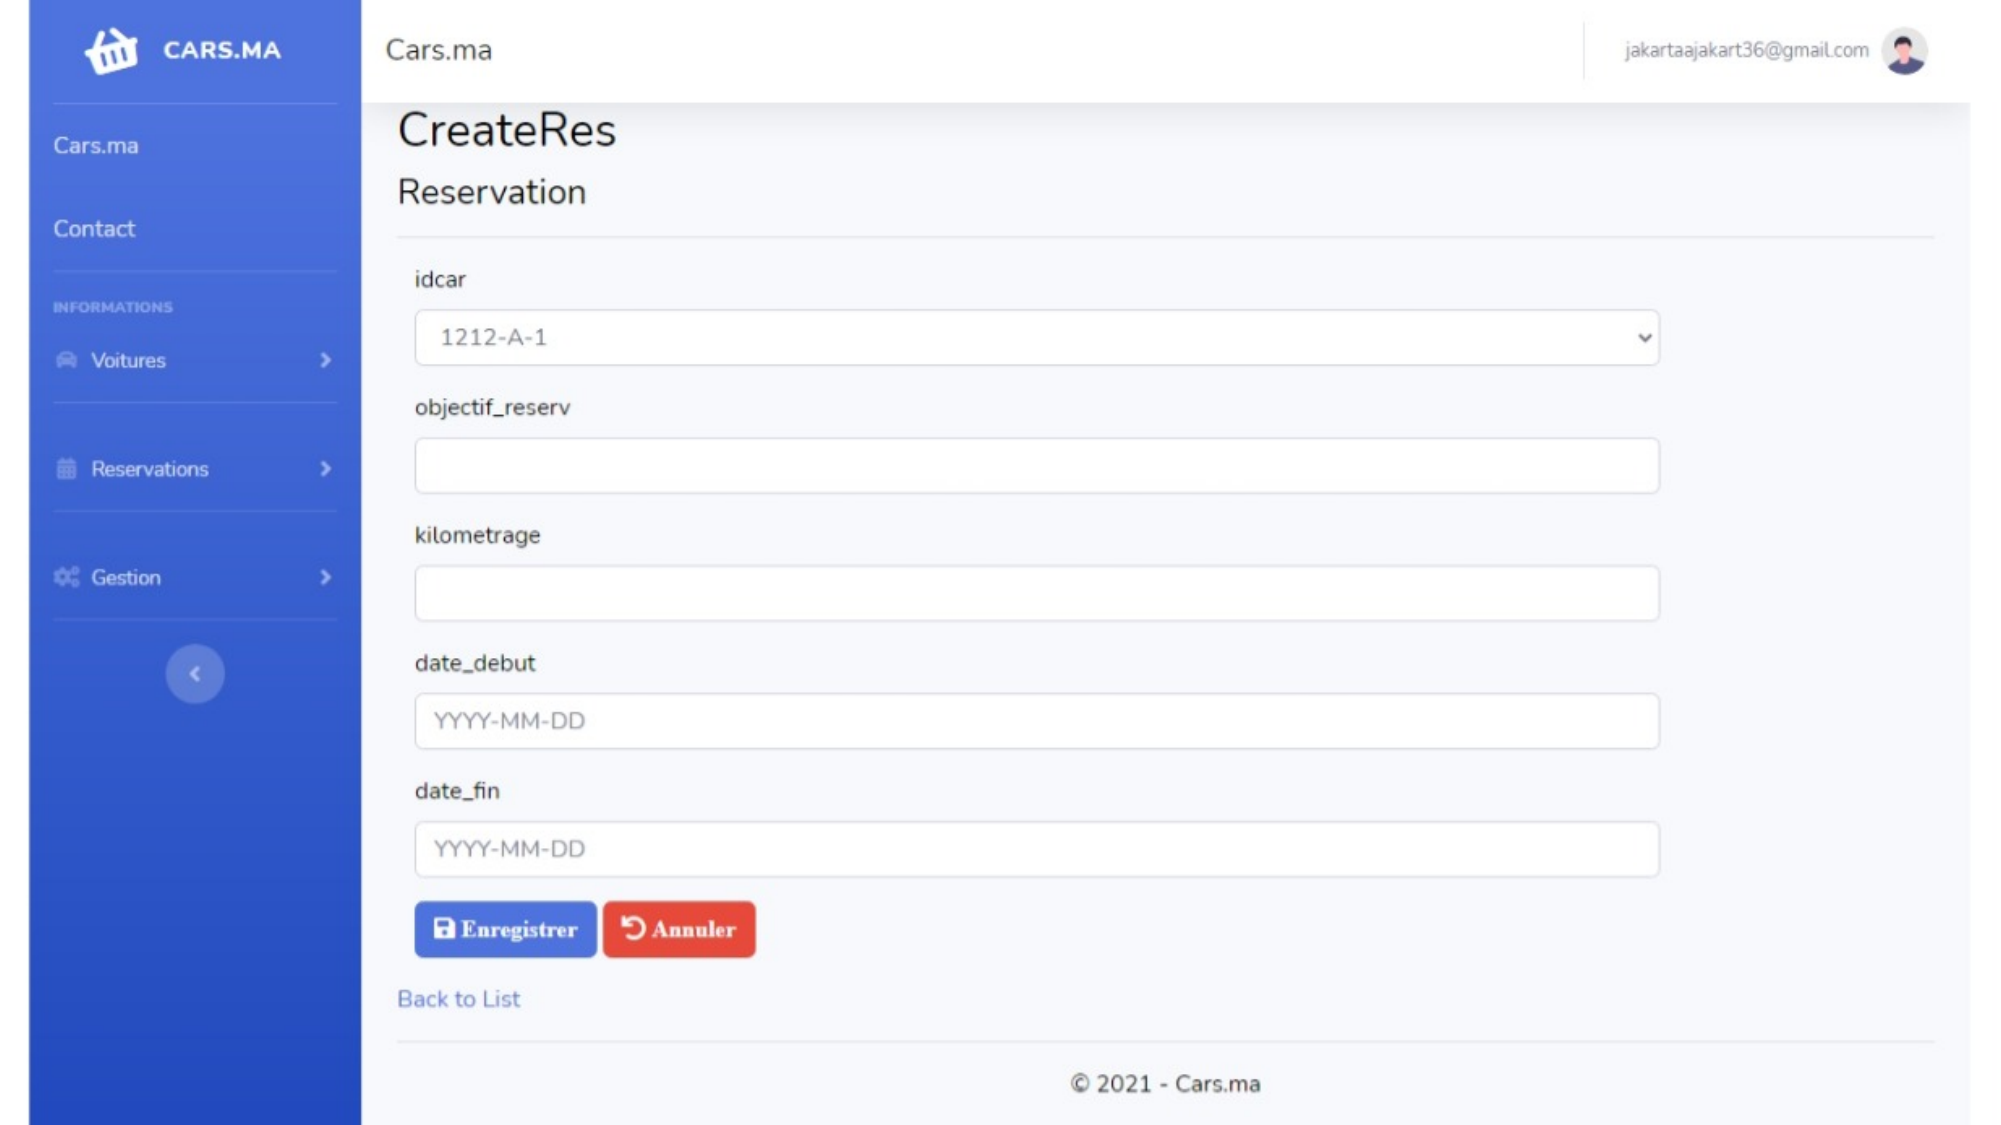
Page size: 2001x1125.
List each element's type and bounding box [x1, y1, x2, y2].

list [0, 0, 2000, 1125]
